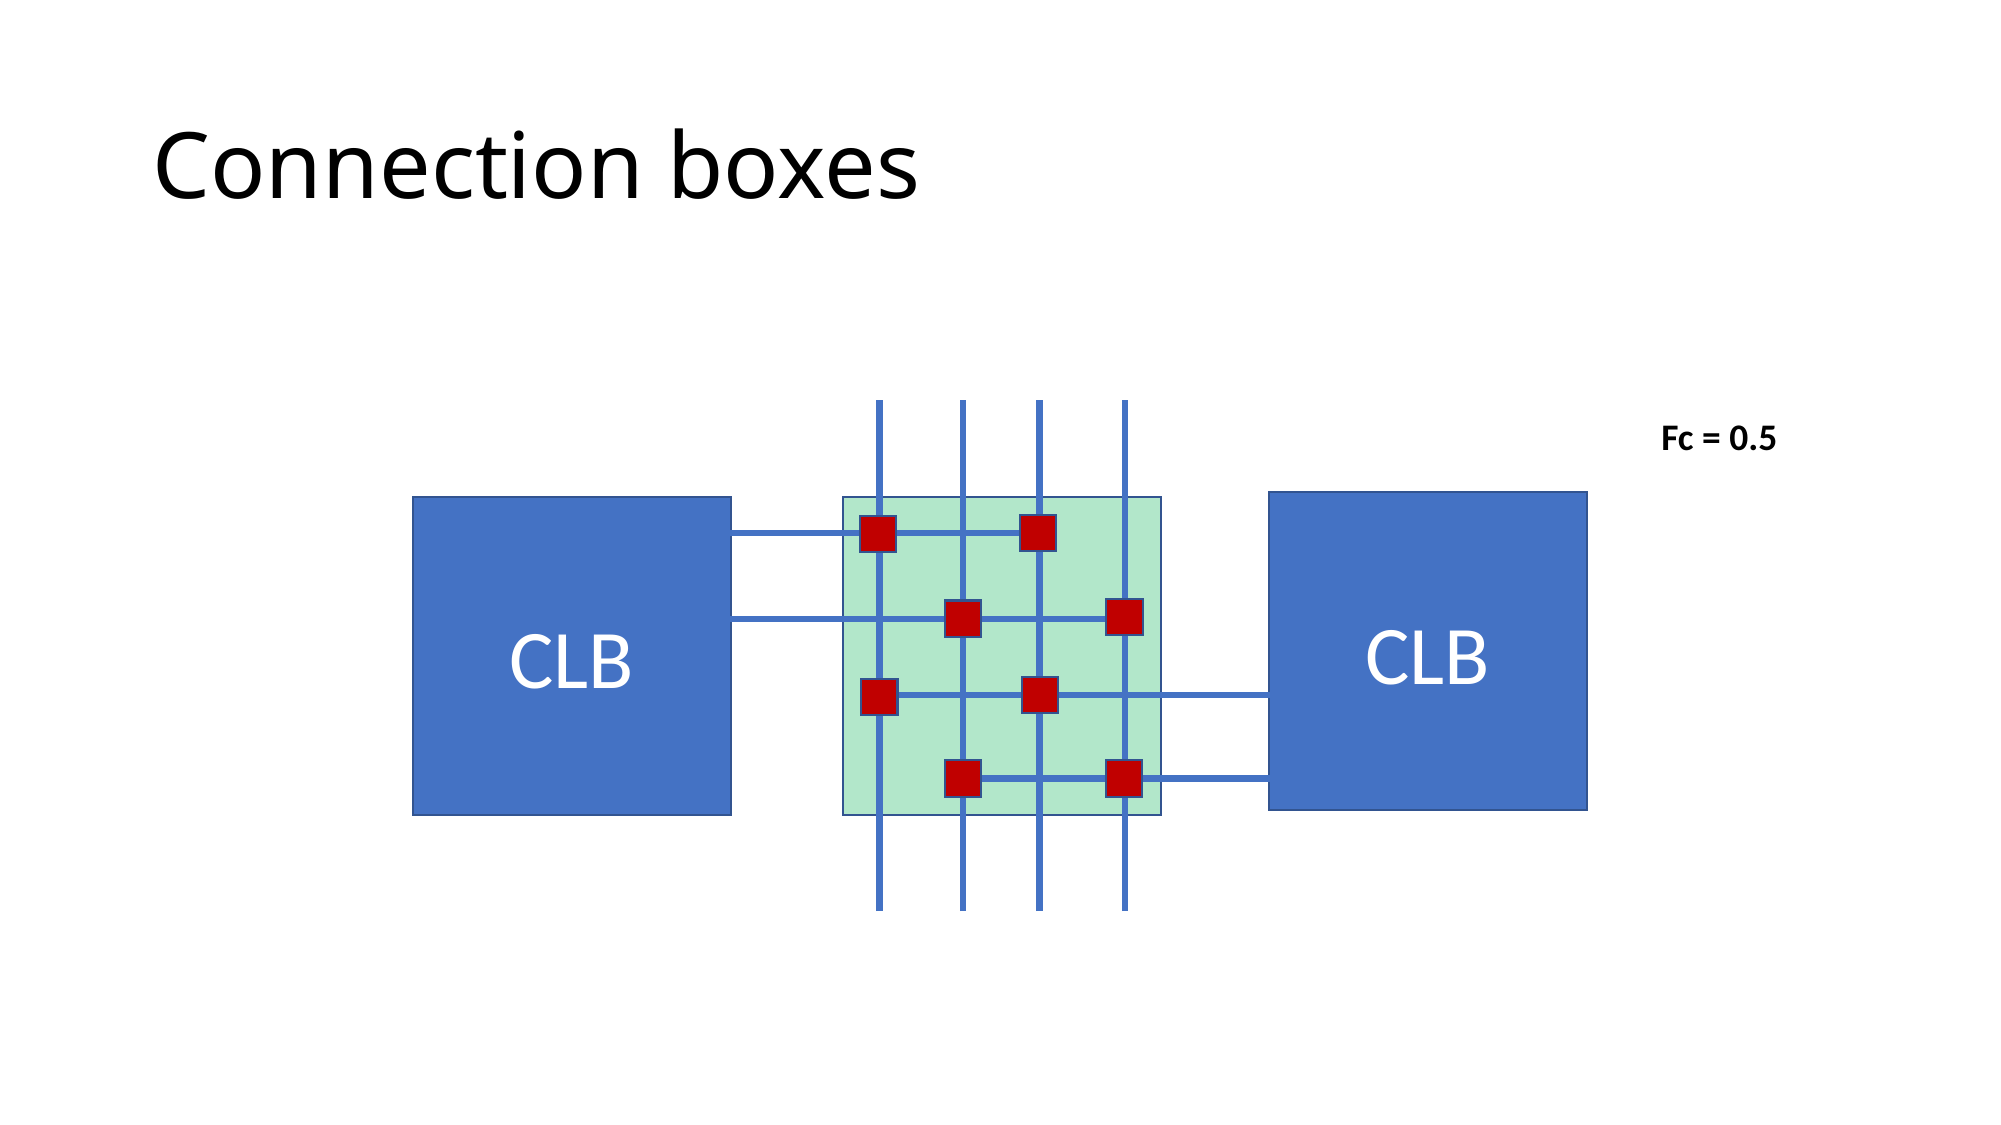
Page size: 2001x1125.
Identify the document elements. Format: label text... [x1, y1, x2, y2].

text_box [1043, 496, 1122, 532]
text_box CLB [1268, 491, 1588, 811]
text_box [859, 515, 897, 532]
text_box [1043, 782, 1122, 816]
text_box [1019, 514, 1057, 532]
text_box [613, 532, 1474, 779]
title Connection boxes [137, 59, 1863, 278]
text_box [966, 782, 1036, 816]
text_box [1128, 496, 1162, 532]
text_box [842, 496, 876, 530]
text_box [842, 779, 876, 816]
text_box [883, 496, 960, 530]
text_box [1128, 782, 1162, 816]
text_box [966, 496, 1036, 530]
text_box Fc = 0.5 [1646, 405, 1793, 465]
text_box [883, 779, 960, 816]
text_box CLB [412, 496, 732, 816]
text_box [944, 779, 982, 798]
text_box [1105, 779, 1143, 798]
